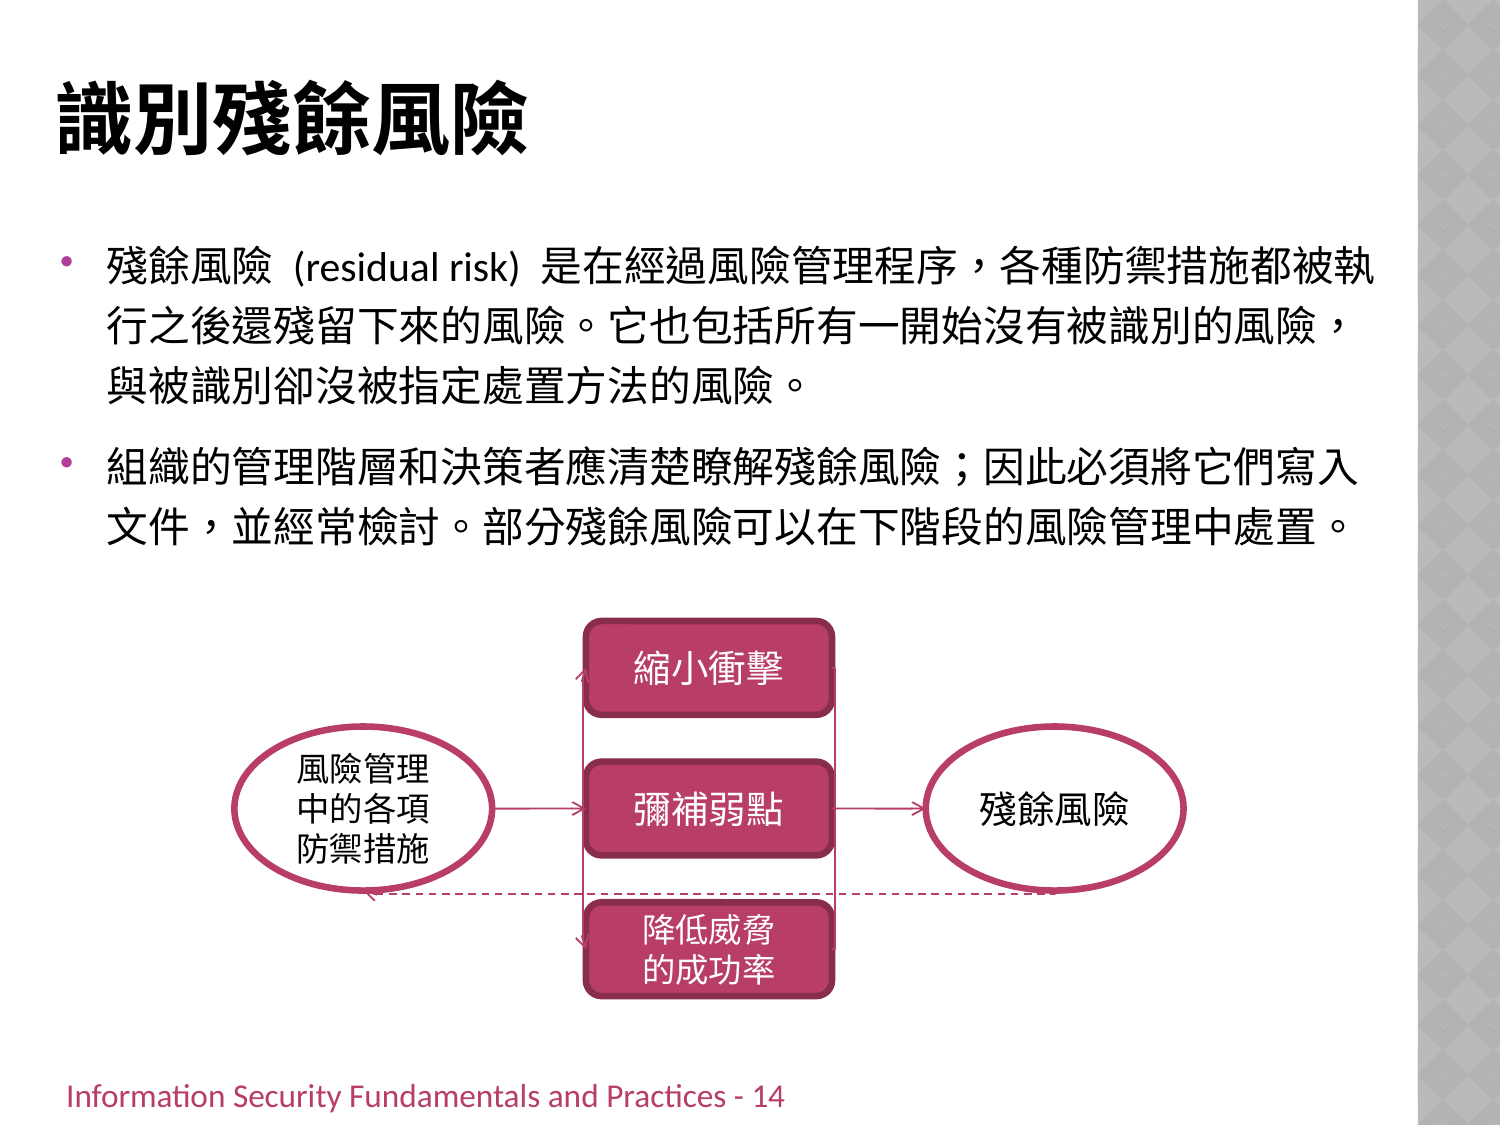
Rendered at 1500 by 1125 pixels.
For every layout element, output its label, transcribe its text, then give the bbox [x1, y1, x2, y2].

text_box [233, 620, 1184, 997]
title 識別殘餘風險 [46, 52, 1395, 164]
list 殘餘風險 (residual risk) 是在經過風險管理程序，各種防禦措施都被執行之後還殘留下來的風險。它也包括所有一開始沒有被識別的風險，與被識別卻沒被指定處置方法的風險。 組織的管理階層和決策者應清楚瞭解殘餘風險；因此必須將它們寫入文件，並經常檢討。部分殘餘風險可以在下階段的風險管理中處置。 [46, 222, 1395, 622]
